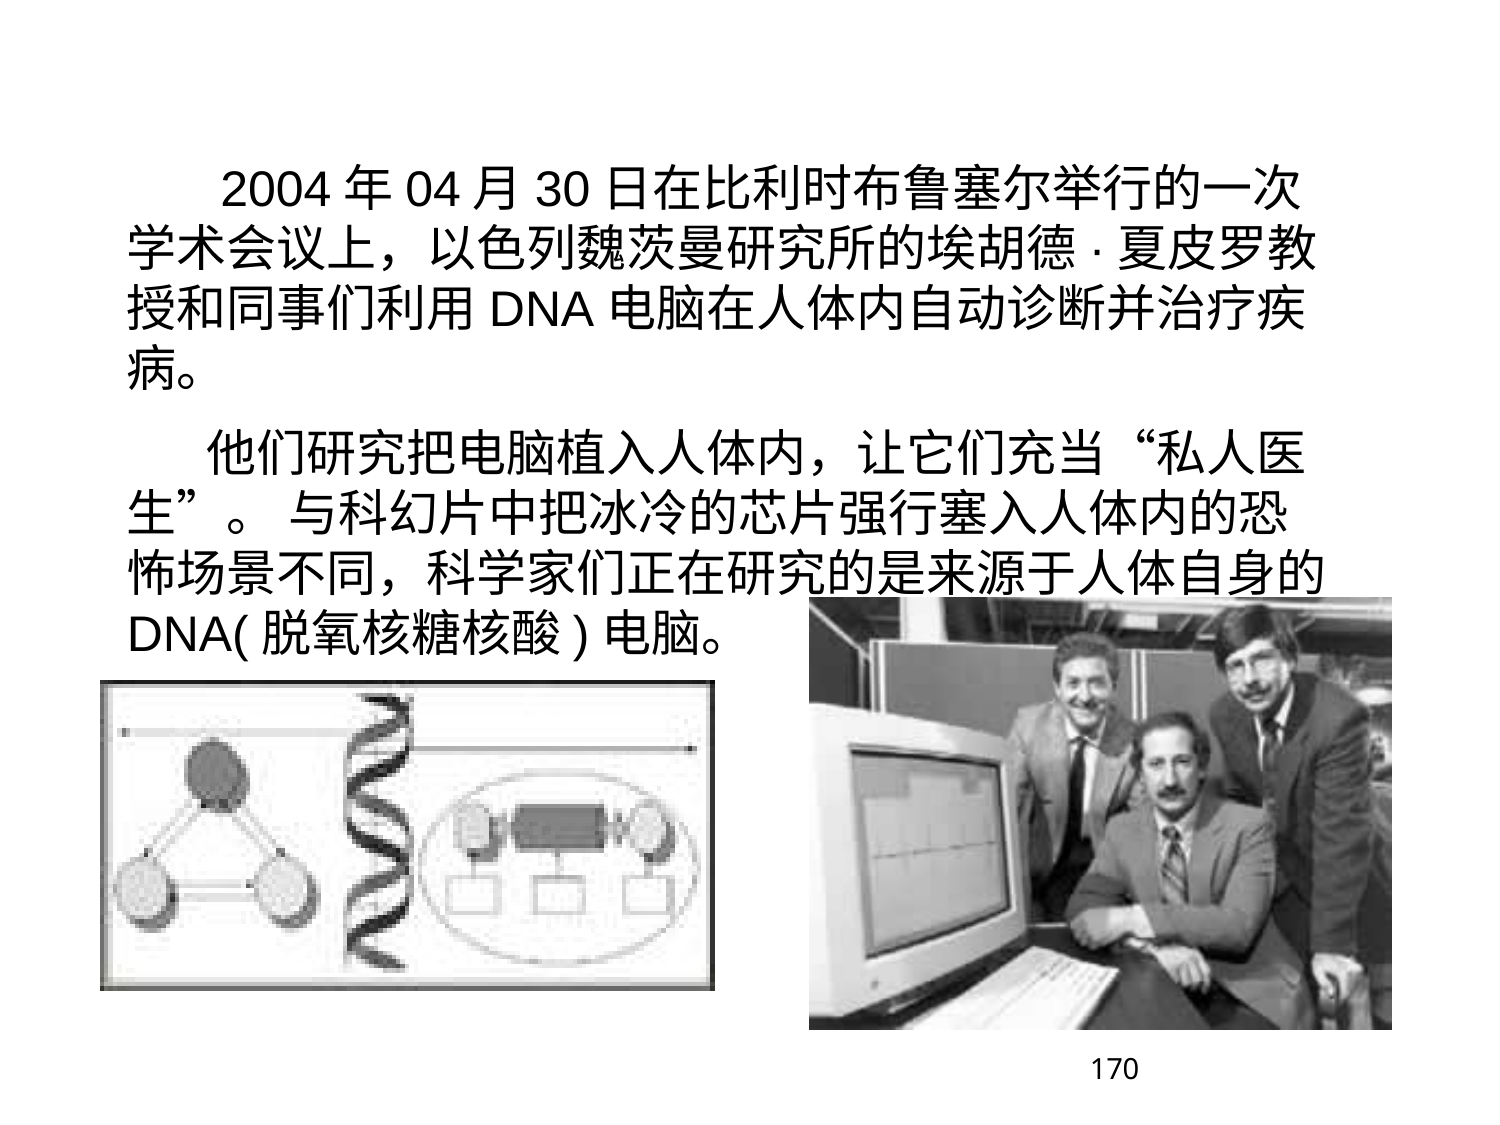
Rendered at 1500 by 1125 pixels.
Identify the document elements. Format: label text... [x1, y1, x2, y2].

picture [808, 597, 1392, 1031]
slide_number 170 [1074, 1042, 1425, 1103]
text_box 2004年04月30日在比利时布鲁塞尔举行的一次学术会议上，以色列魏茨曼研究所的埃胡德·夏皮罗教授和同事们利用DNA电脑在人体内自动诊断并治疗疾病。 他们研究把电脑植入人体内，让它们充当“私人医生”。 与科幻片中把冰冷的芯片强行塞入人体内的恐怖场景不同，科学家们正在研究的是来源于人体自身的DNA(脱氧核糖核酸)电脑。 [112, 148, 1353, 754]
picture [100, 680, 715, 991]
